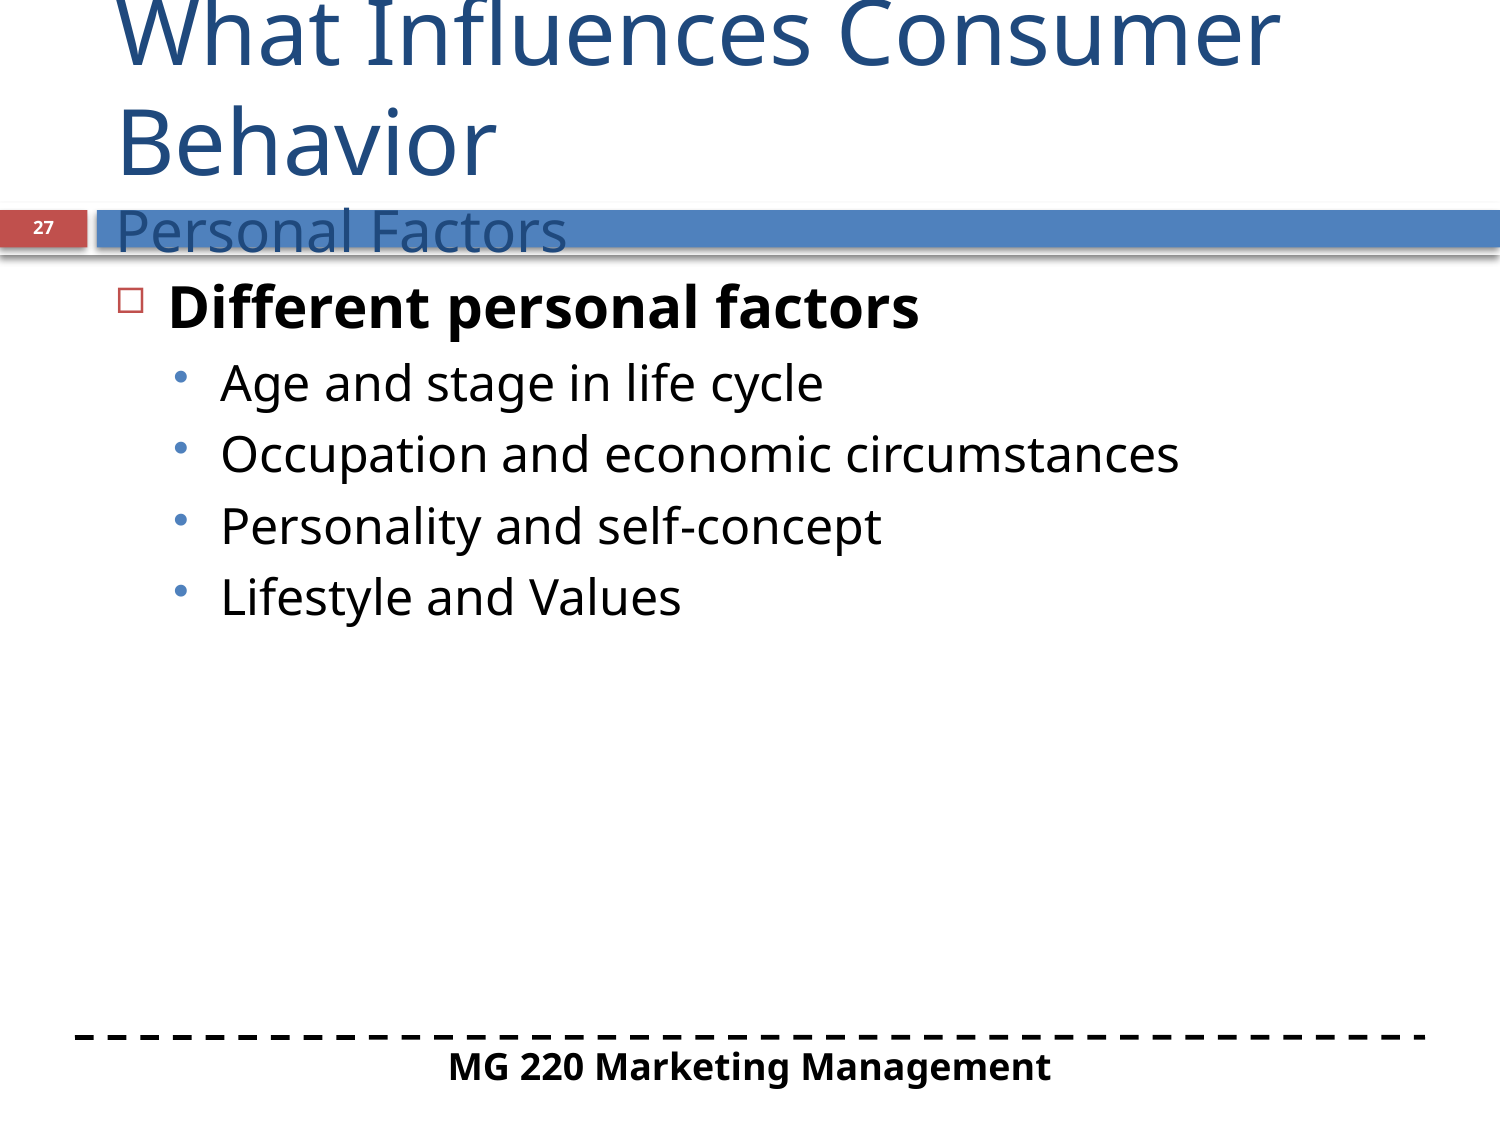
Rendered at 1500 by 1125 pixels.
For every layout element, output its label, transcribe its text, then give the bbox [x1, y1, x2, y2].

footer MG 220 Marketing Management [99, 1037, 1400, 1100]
list Different personal factors Age and stage in life cycle Occupation and economic circumstances Personality and self-concept Lifestyle and Values [100, 262, 1438, 1000]
title What Influences Consumer Behavior Personal Factors [100, 37, 1438, 200]
slide_number 27 [1234, 1025, 1425, 1086]
text_box 27 [0, 208, 88, 249]
